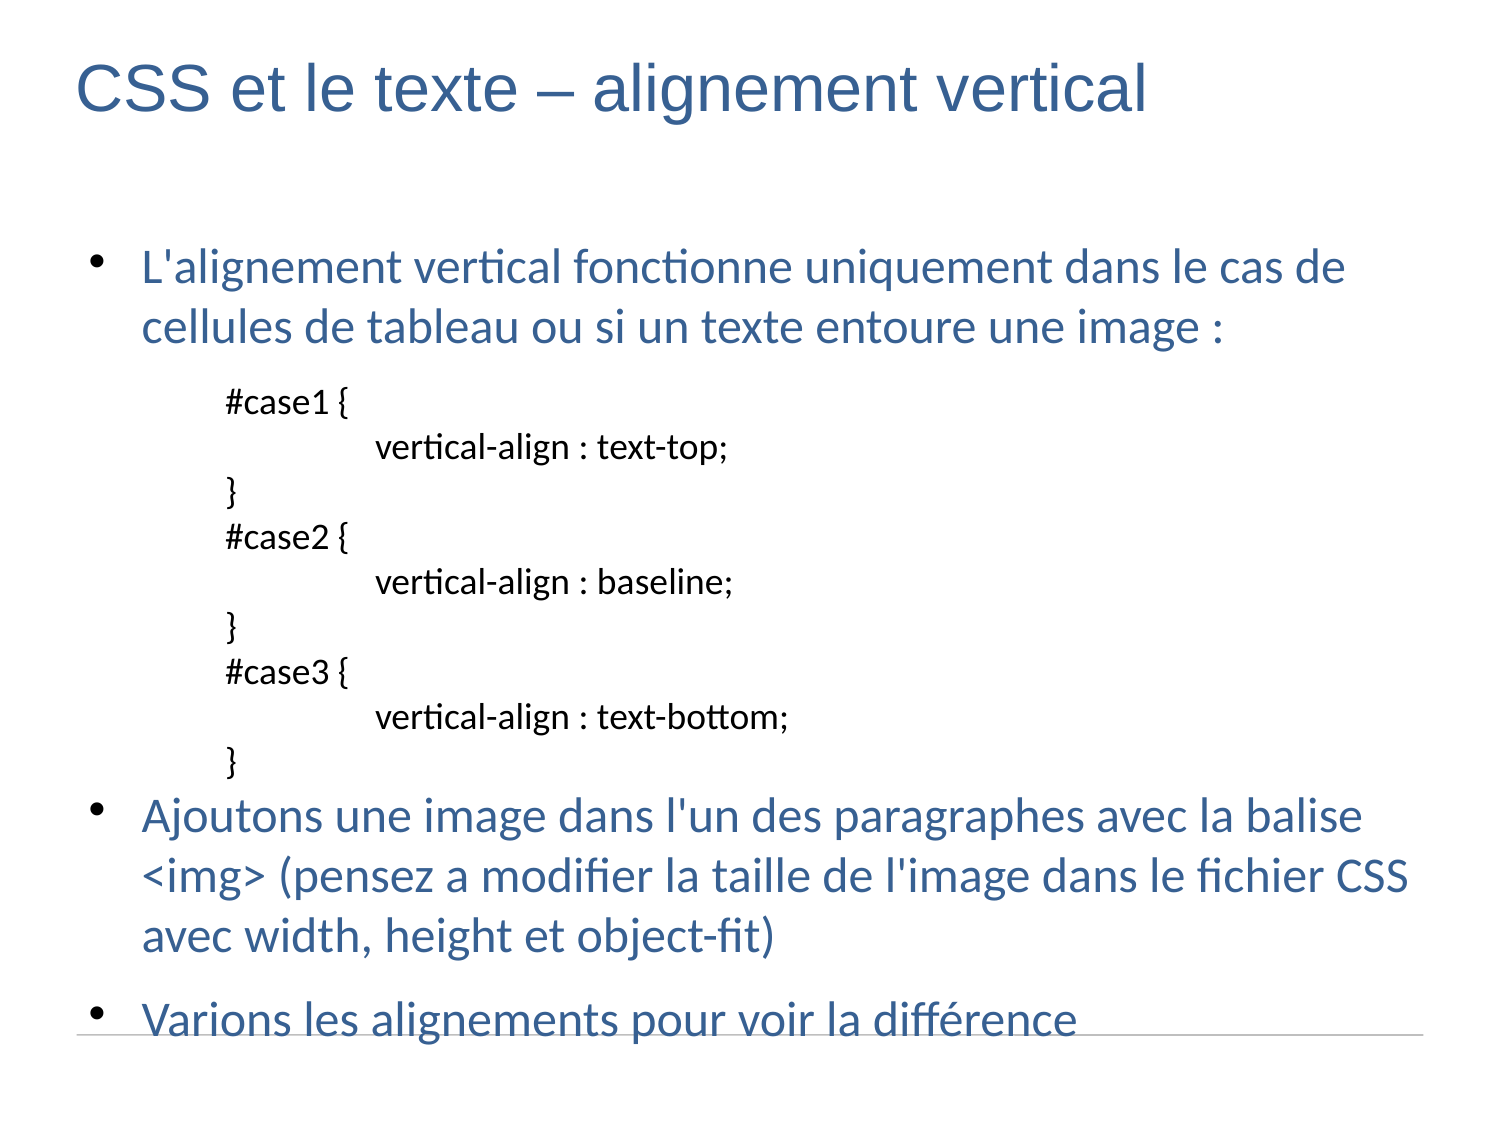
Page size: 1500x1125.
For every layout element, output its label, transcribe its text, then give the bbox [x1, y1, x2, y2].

text_box CSS et le texte – alignement vertical [75, 45, 1425, 233]
text_box L'alignement vertical fonctionne uniquement dans le cas de cellules de tableau ou si un texte entoure une image : #case1 { vertical-align : text-top; } #case2 { vertical-align : baseline; } #case3 { vertical-align : text-bottom; } Ajoutons une image dans l'un des paragraphes avec la balise <img> (pensez a modifier la taille de l'image dans le fichier CSS avec width, height et object-fit) Varions les alignements pour voir la différence [75, 233, 1425, 1007]
